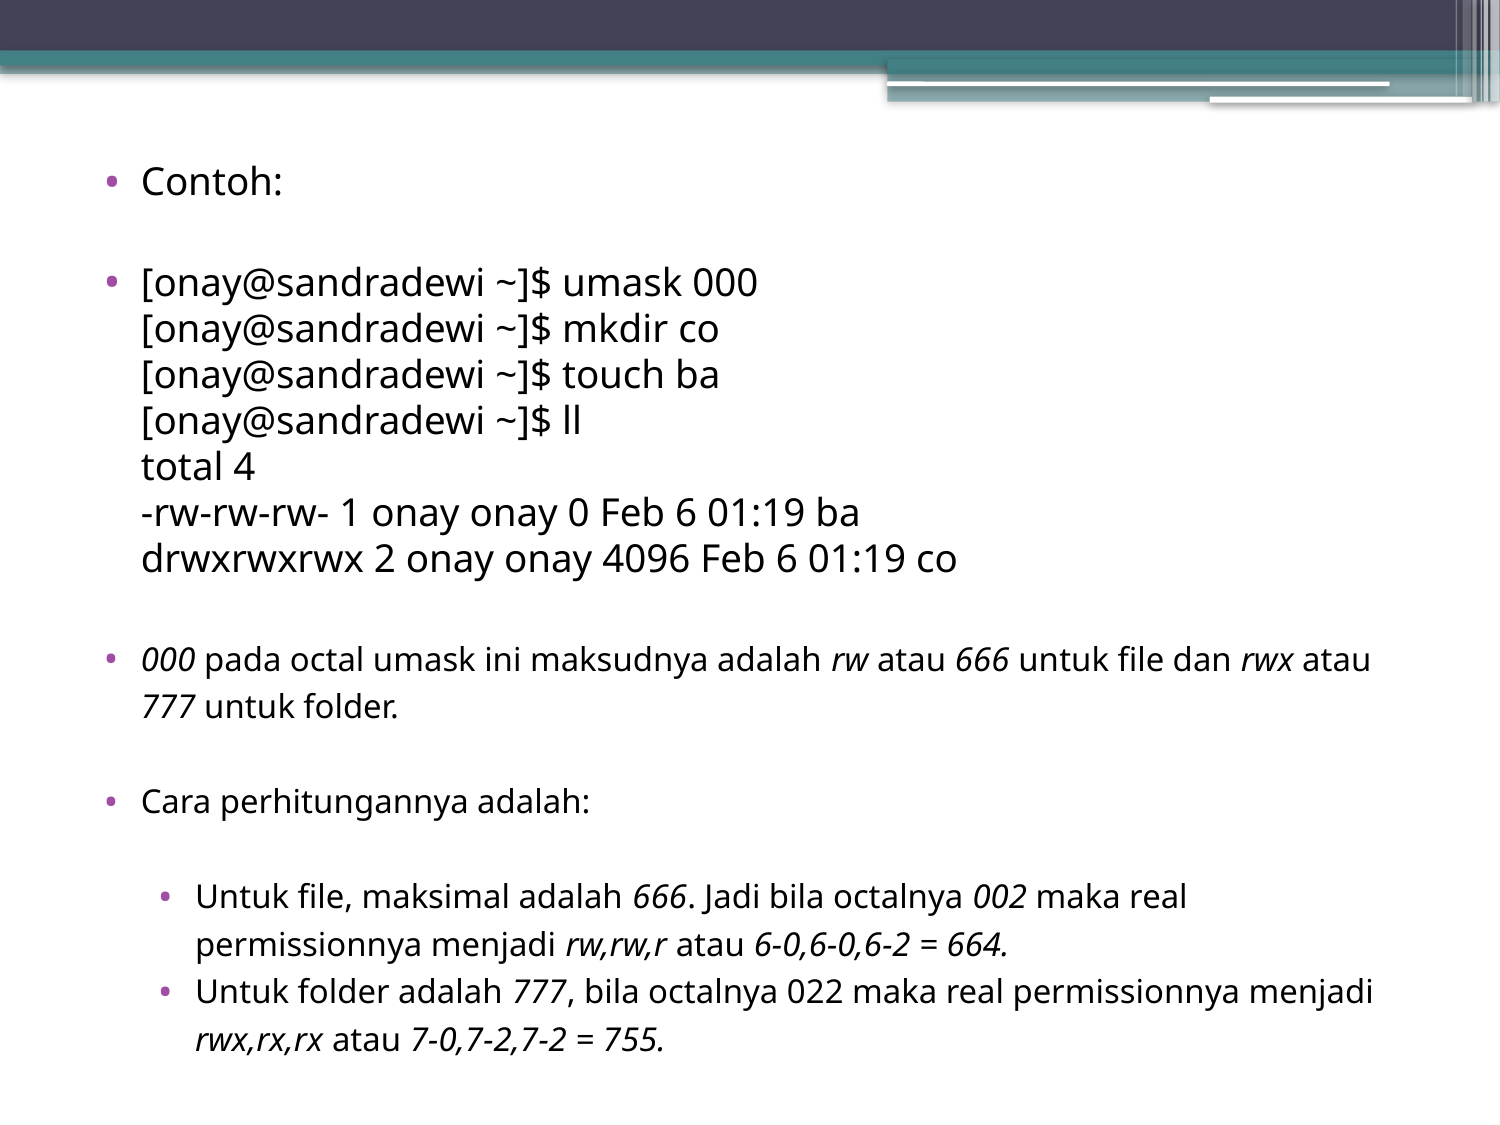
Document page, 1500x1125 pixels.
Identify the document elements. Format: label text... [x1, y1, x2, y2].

list Contoh: [onay@sandradewi ~]$ umask 000 [onay@sandradewi ~]$ mkdir co [onay@sandradewi ~]$ touch ba [onay@sandradewi ~]$ ll total 4 -rw-rw-rw- 1 onay onay 0 Feb 6 01:19 ba drwxrwxrwx 2 onay onay 4096 Feb 6 01:19 co 000 pada octal umask ini maksudnya adalah rw atau 666 untuk file dan rwx atau 777 untuk folder. Cara perhitungannya adalah: Untuk file, maksimal adalah 666. Jadi bila octalnya 002 maka real permissionnya menjadi rw,rw,r atau 6-0,6-0,6-2 = 664. Untuk folder adalah 777, bila octalnya 022 maka real permissionnya menjadi rwx,rx,rx atau 7-0,7-2,7-2 = 755. [75, 149, 1425, 1079]
